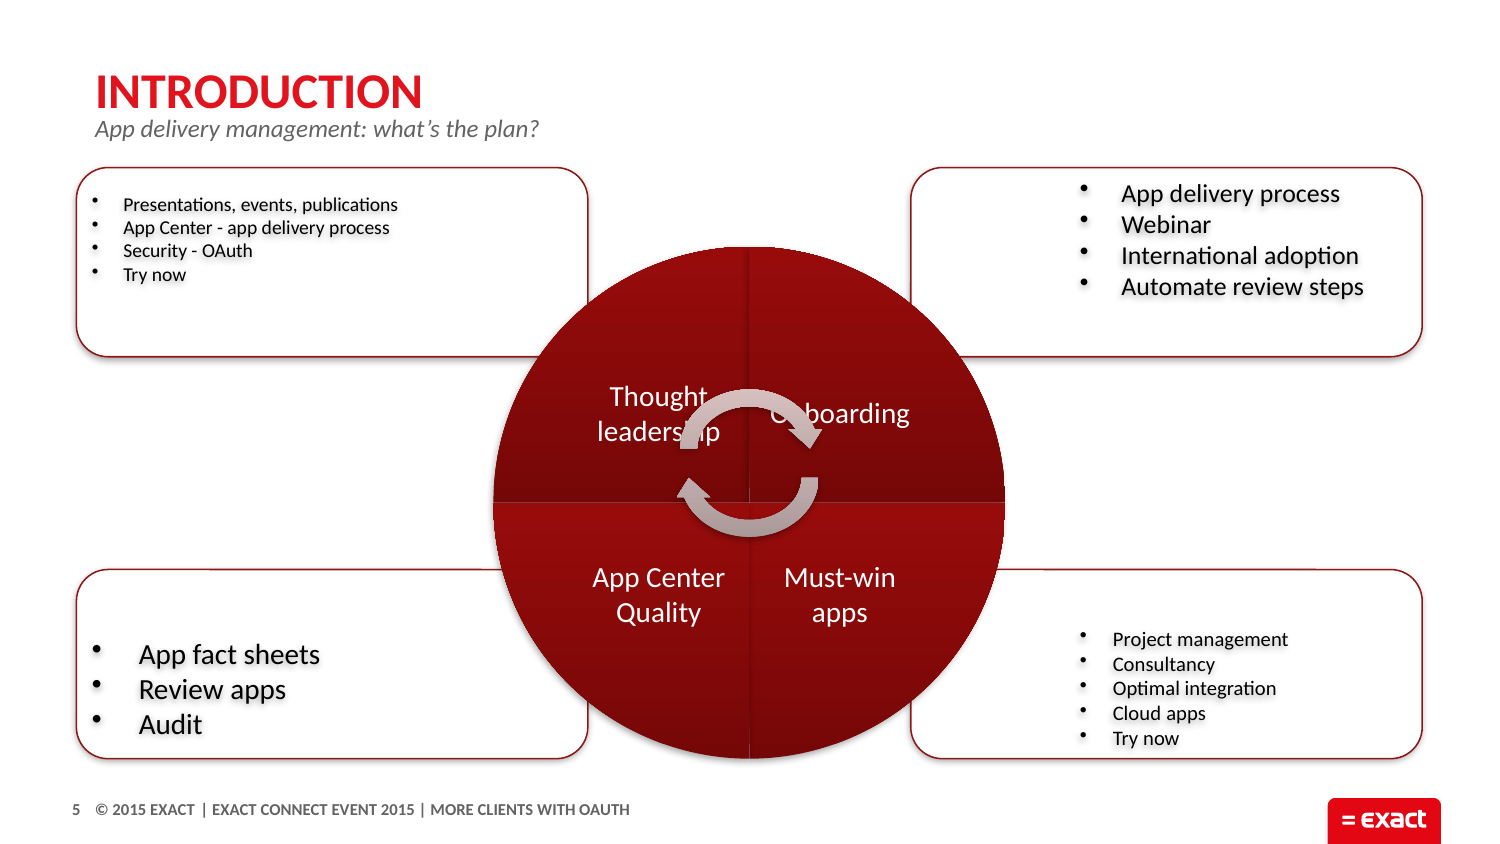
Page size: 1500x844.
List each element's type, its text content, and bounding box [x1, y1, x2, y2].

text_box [76, 167, 1423, 759]
title INTRODUCTION App delivery management: what’s the plan? [79, 62, 1421, 151]
footer | Exact Connect event 2015 | More clients with OAuth [185, 786, 826, 832]
slide_number 5 [38, 786, 96, 832]
